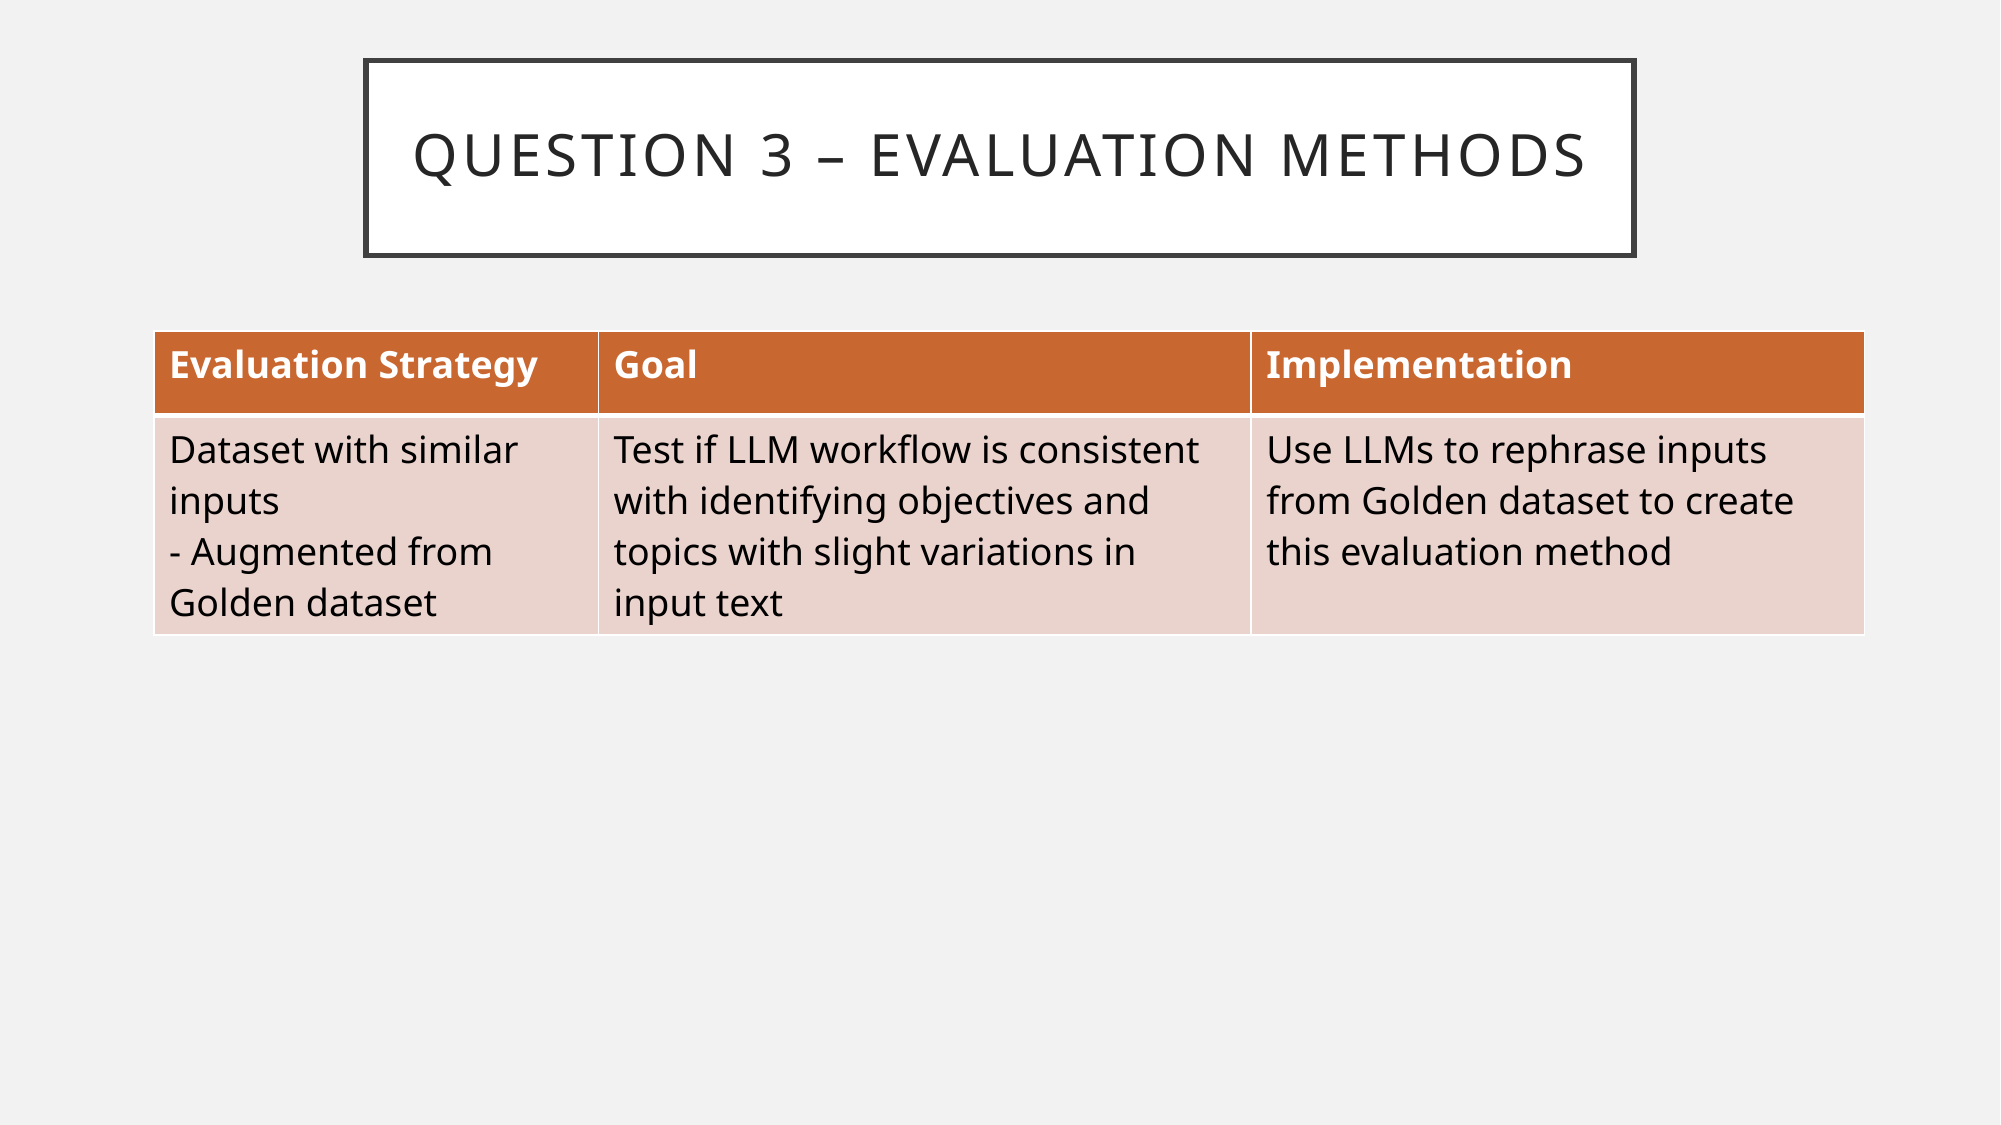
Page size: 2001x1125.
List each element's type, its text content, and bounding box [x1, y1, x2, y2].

title Question 3 – Evaluation methods [363, 58, 1637, 258]
table_cell Use LLMs to rephrase inputs from Golden dataset to create this evaluation method [1252, 418, 1864, 634]
table_header Implementation [1252, 332, 1864, 413]
table_cell Dataset with similar inputs - Augmented from Golden dataset [155, 418, 598, 634]
table_header Evaluation Strategy [155, 332, 598, 413]
table_cell Test if LLM workflow is consistent with identifying objectives and topics with slight variations in input text [599, 418, 1250, 634]
table_header Goal [599, 332, 1250, 413]
